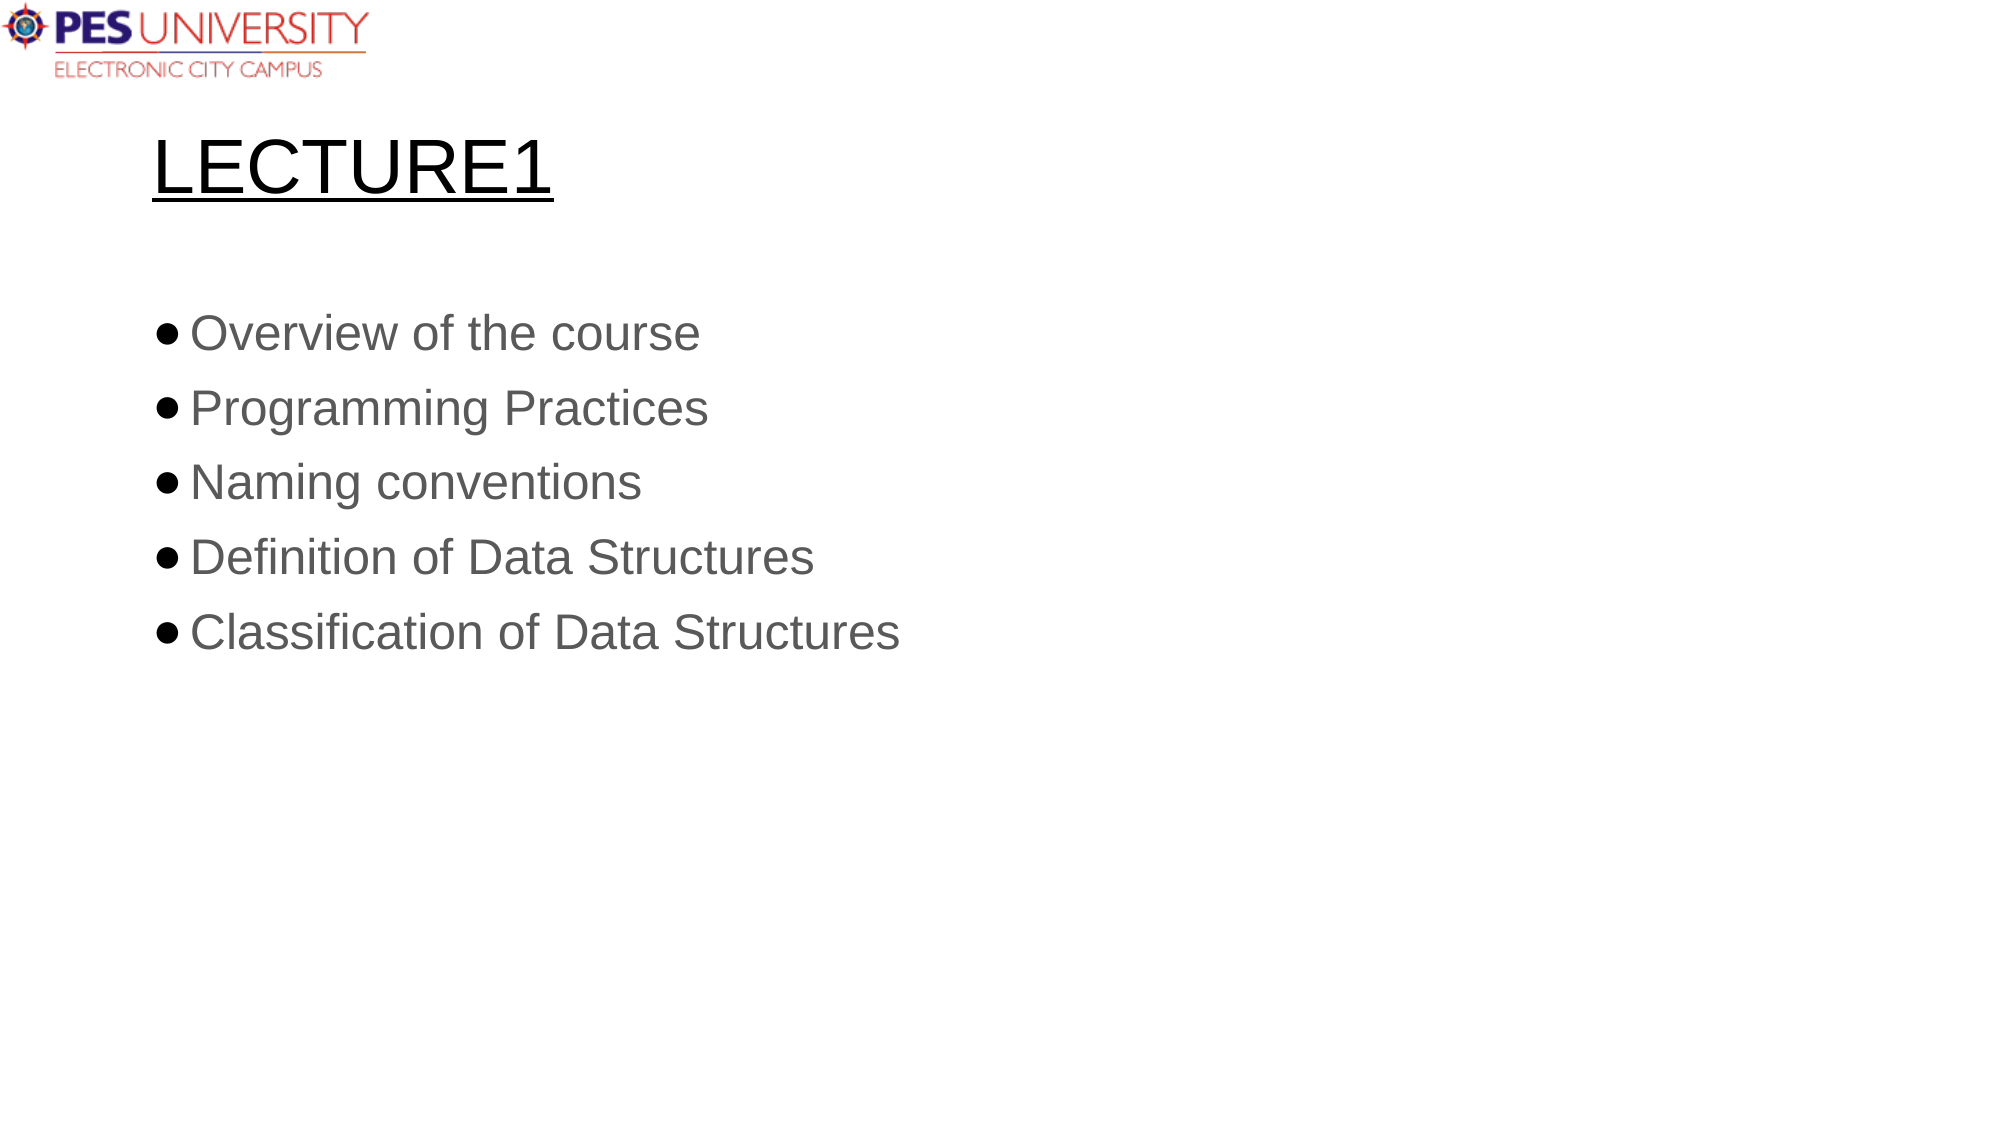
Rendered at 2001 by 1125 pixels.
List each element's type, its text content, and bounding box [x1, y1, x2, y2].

list Overview of the course Programming Practices Naming conventions Definition of Data Structures Classification of Data Structures [137, 299, 1863, 1014]
picture [0, 0, 373, 84]
title LECTURE1 [137, 59, 1863, 278]
